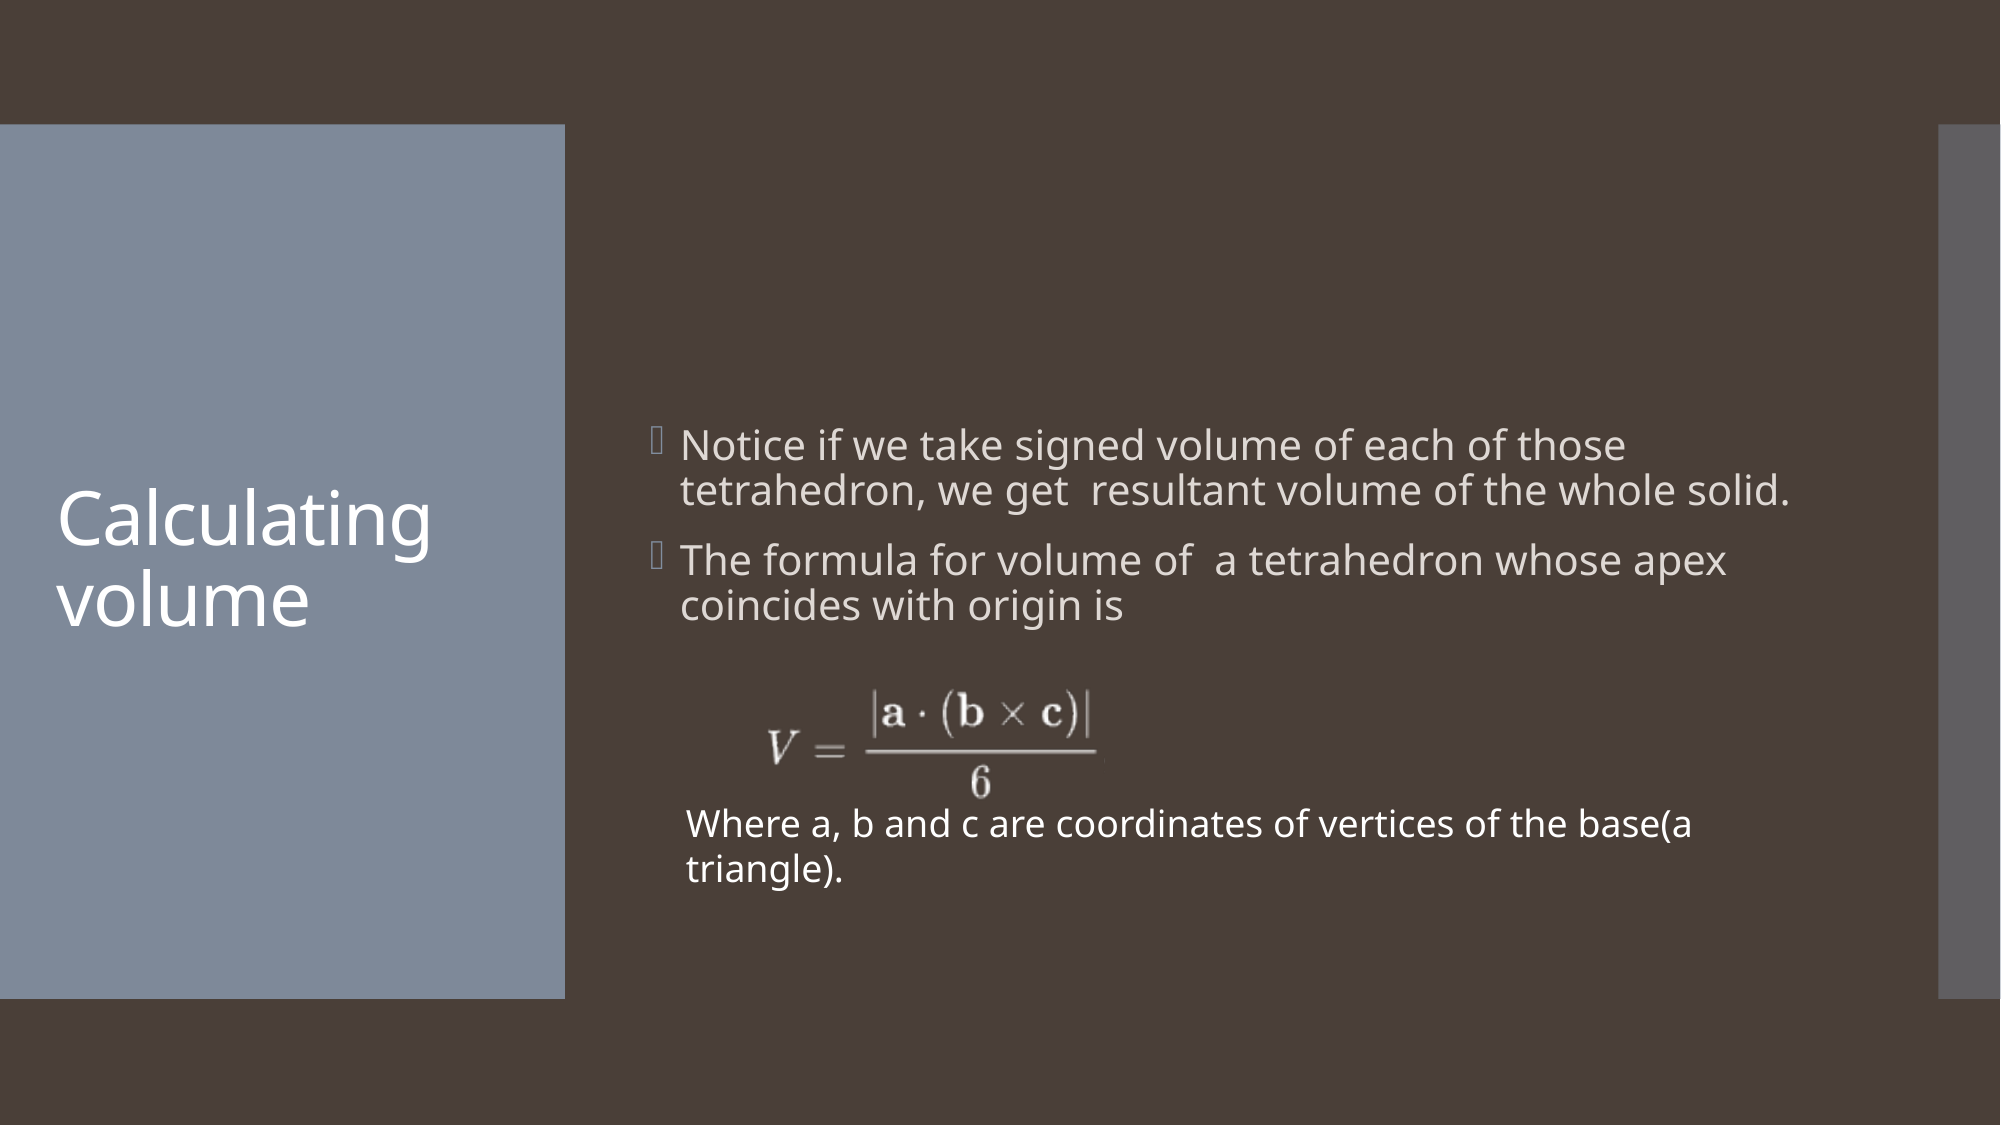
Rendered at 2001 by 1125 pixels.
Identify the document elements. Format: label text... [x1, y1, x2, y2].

text_box Where a, b and c are coordinates of vertices of the base(a triangle). [671, 792, 1799, 897]
text_box [975, 537, 1025, 588]
title Calculating volume [41, 184, 525, 940]
list Notice if we take signed volume of each of those tetrahedron, we get resultant volume of the whole solid. The formula for volume of a tetrahedron whose apex coincides with origin is [634, 141, 1835, 982]
picture [765, 684, 1106, 823]
